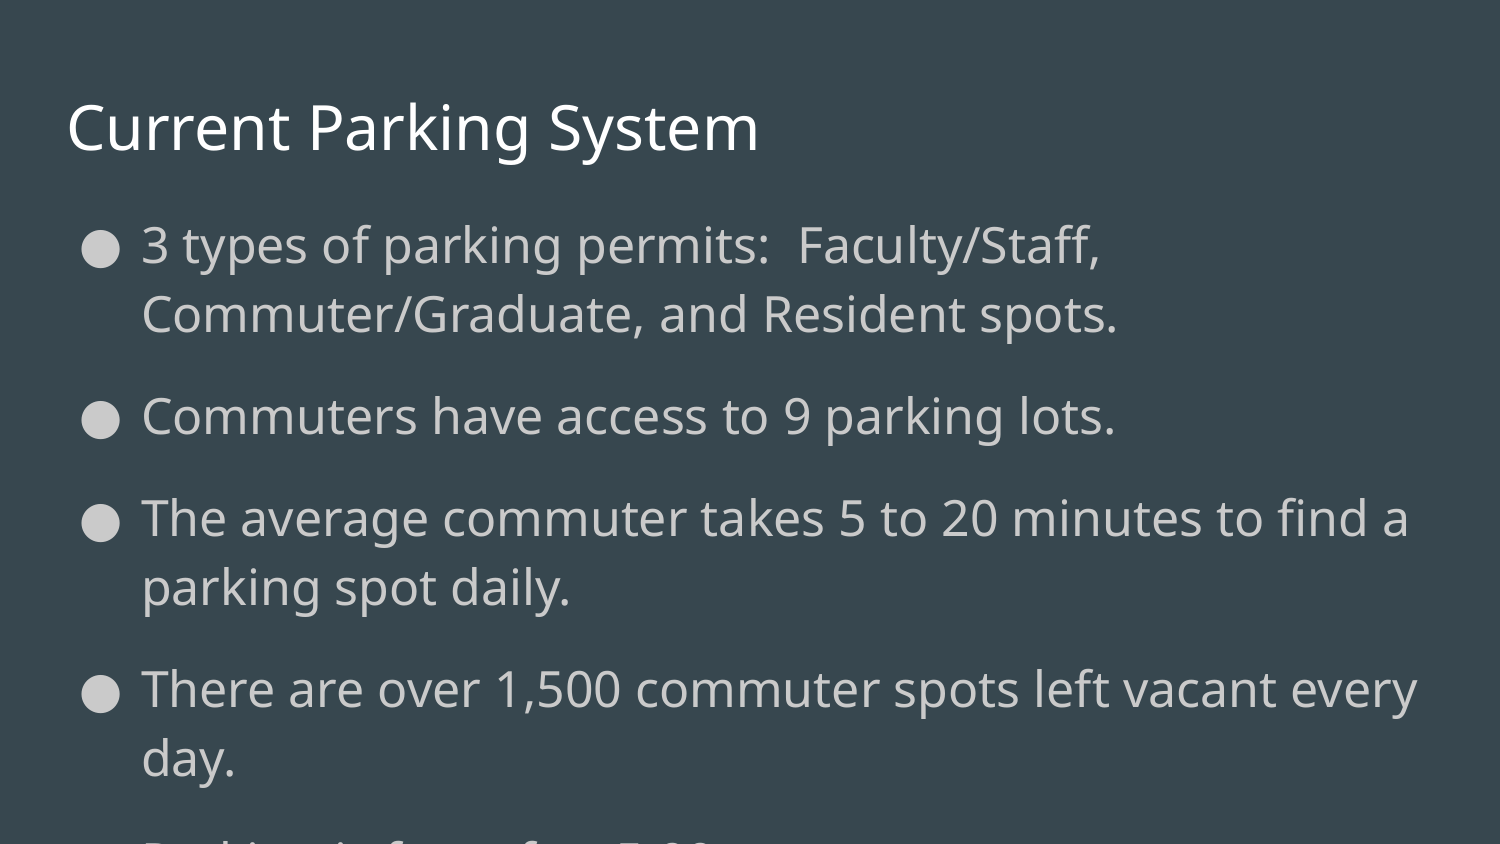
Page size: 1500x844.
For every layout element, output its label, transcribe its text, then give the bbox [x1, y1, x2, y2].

title Current Parking System [51, 72, 1449, 167]
list 3 types of parking permits: Faculty/Staff, Commuter/Graduate, and Resident spots. Commuters have access to 9 parking lots. The average commuter takes 5 to 20 minutes to find a parking spot daily. There are over 1,500 commuter spots left vacant every day. Parking is free after 5:00 pm. [51, 189, 1449, 750]
